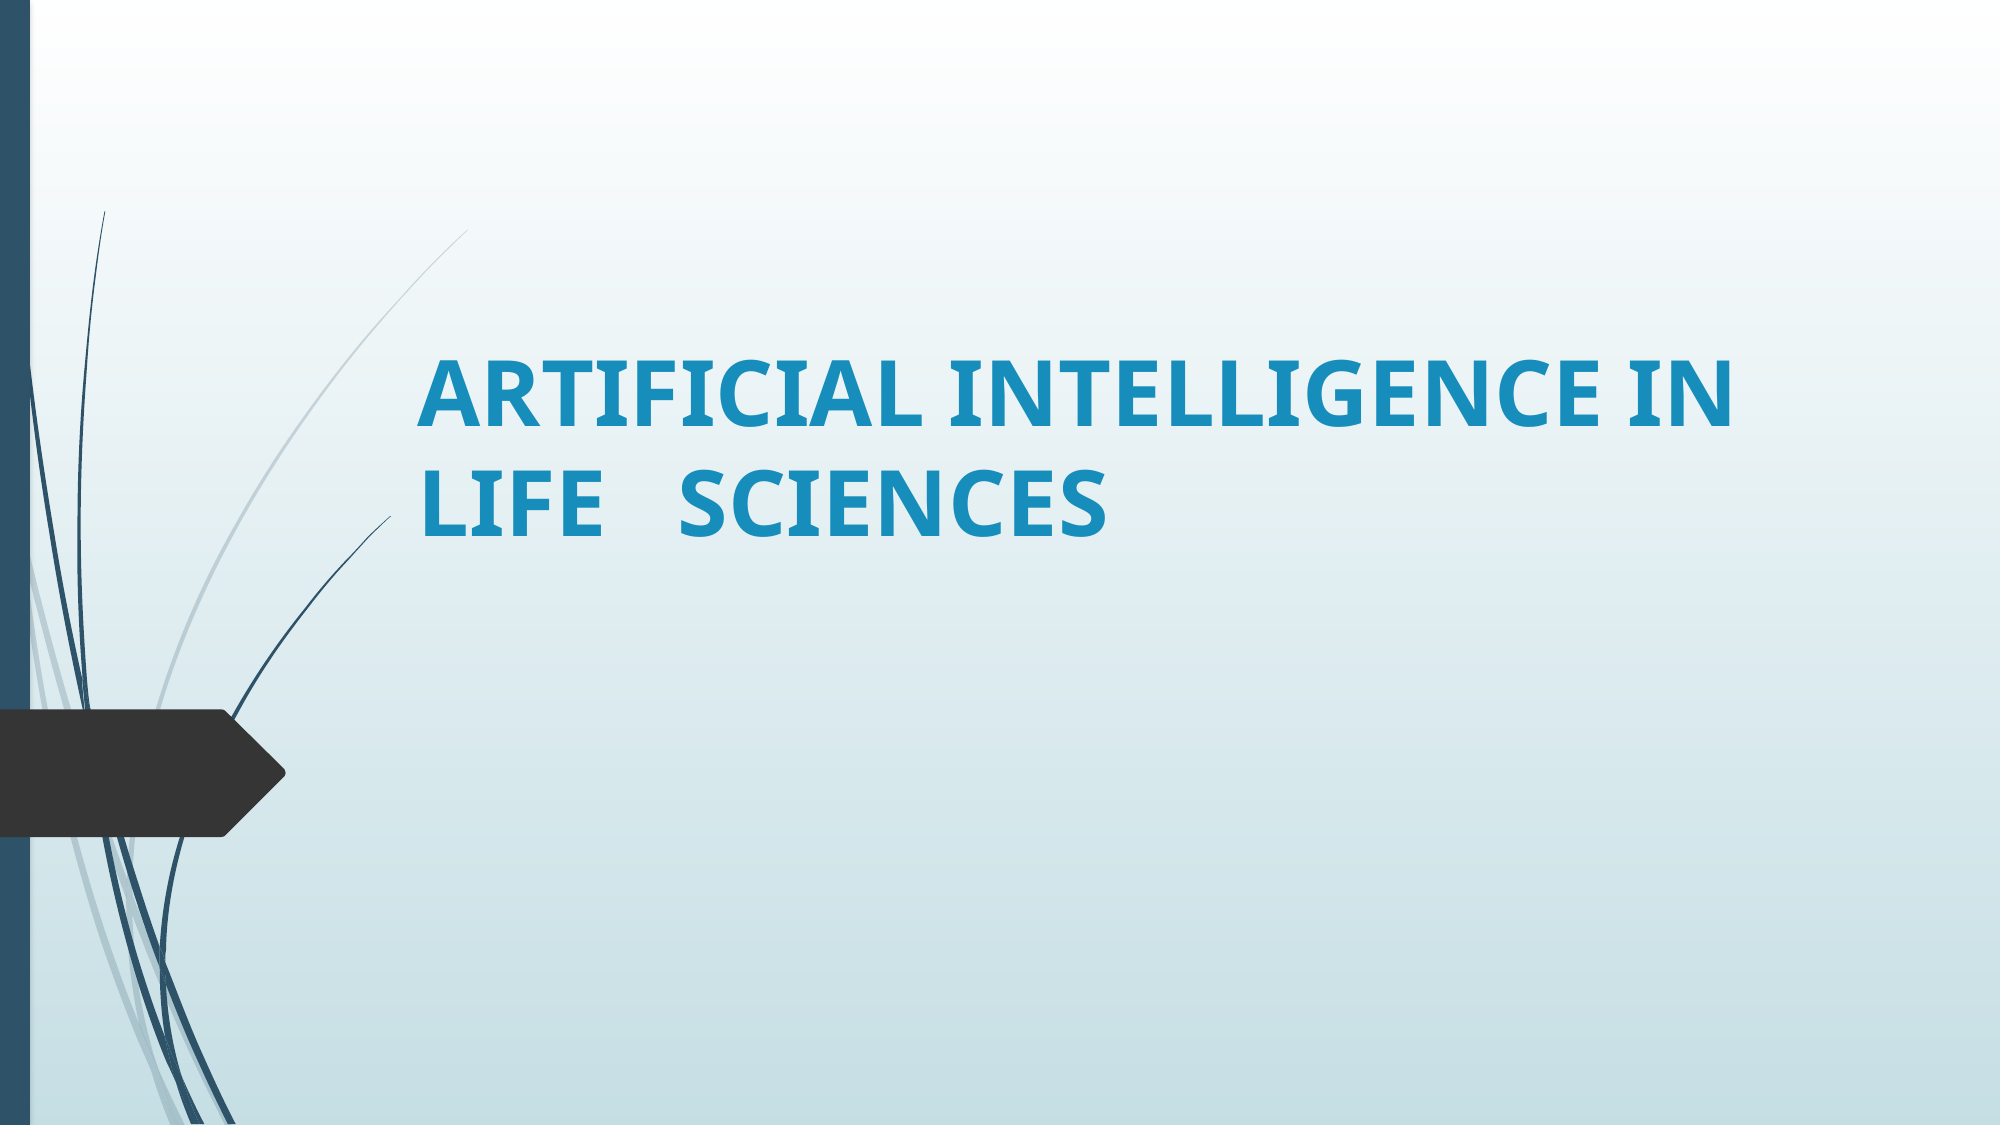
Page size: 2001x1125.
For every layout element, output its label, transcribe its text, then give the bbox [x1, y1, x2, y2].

title ARTIFICIAL INTELLIGENCE IN LIFE SCIENCES [402, 69, 1866, 563]
